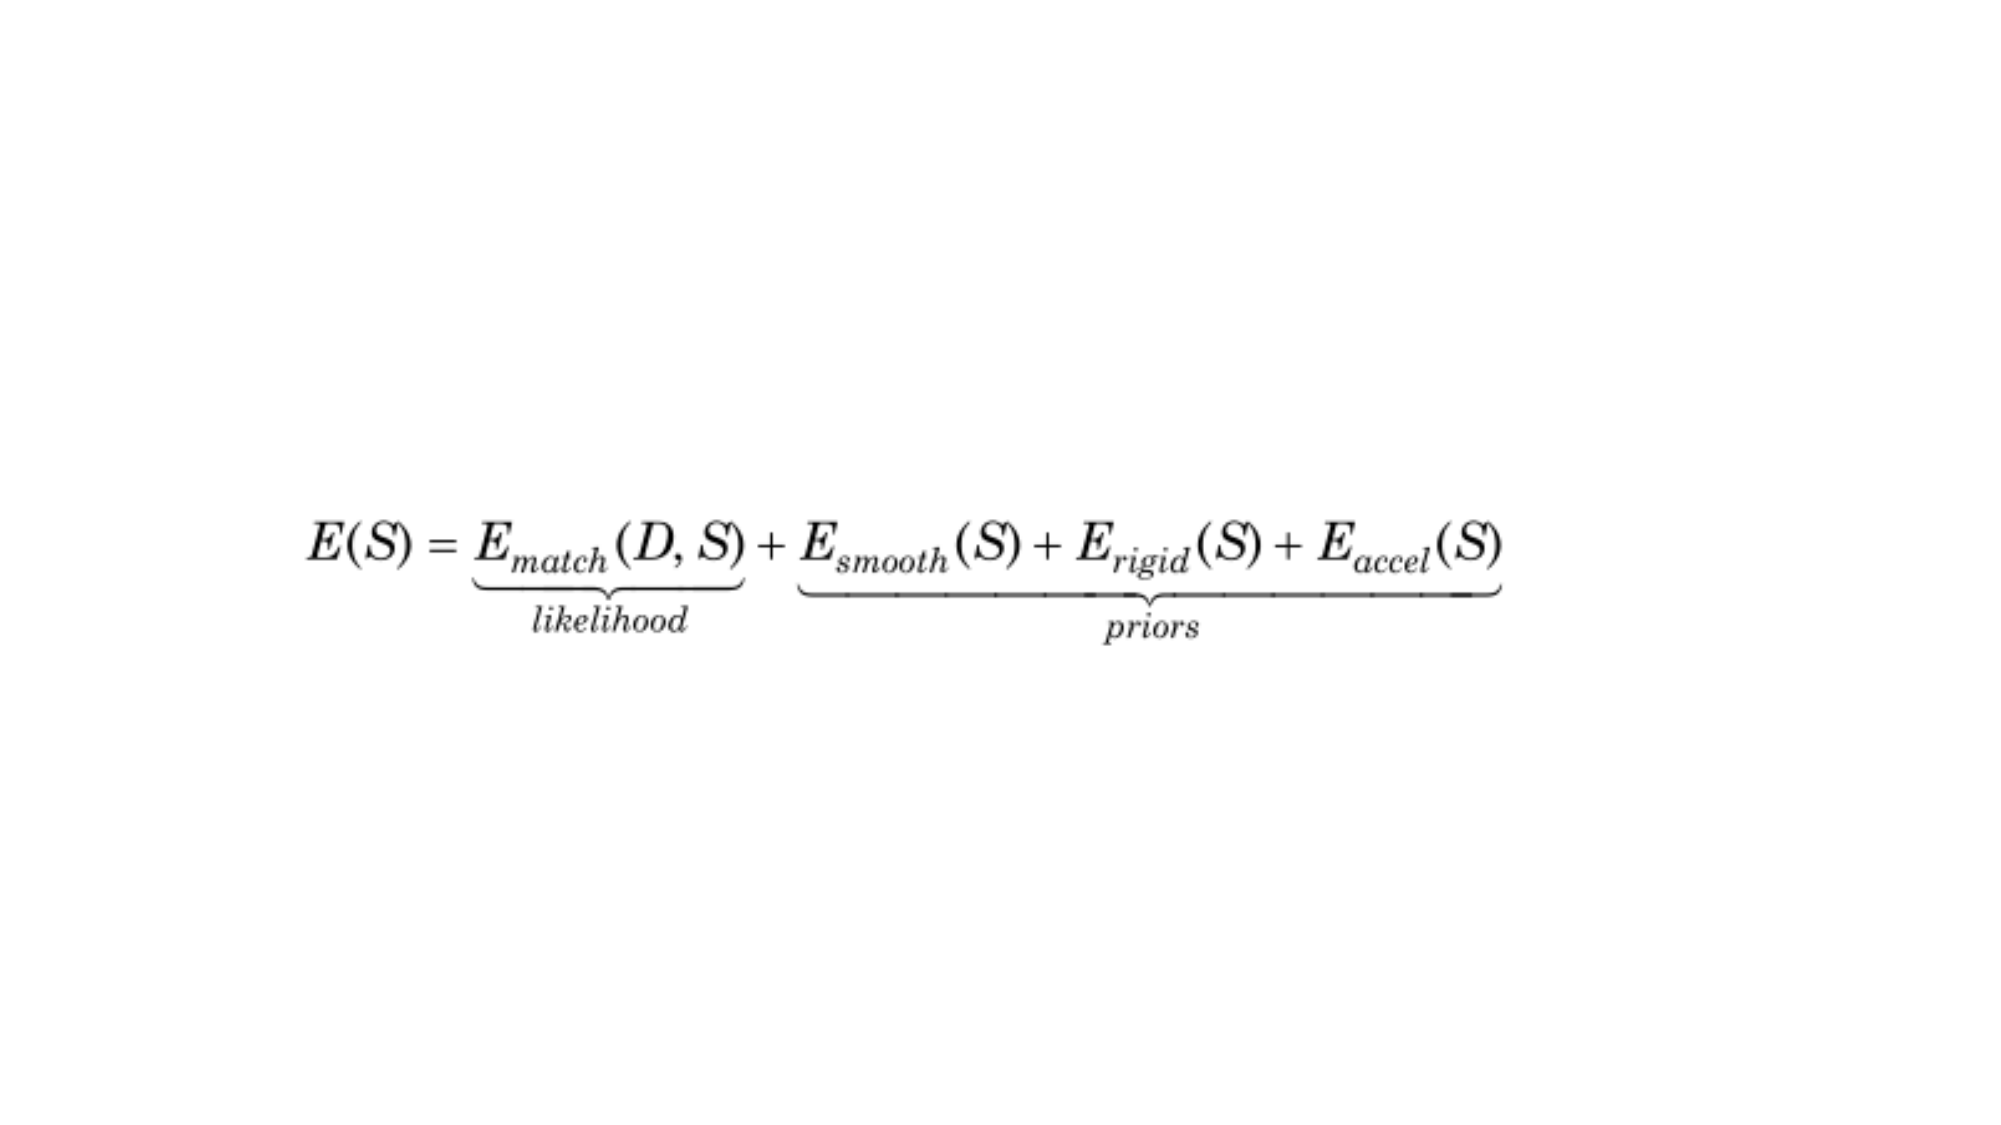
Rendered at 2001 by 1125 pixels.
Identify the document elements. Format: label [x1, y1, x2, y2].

list [245, 488, 1719, 666]
